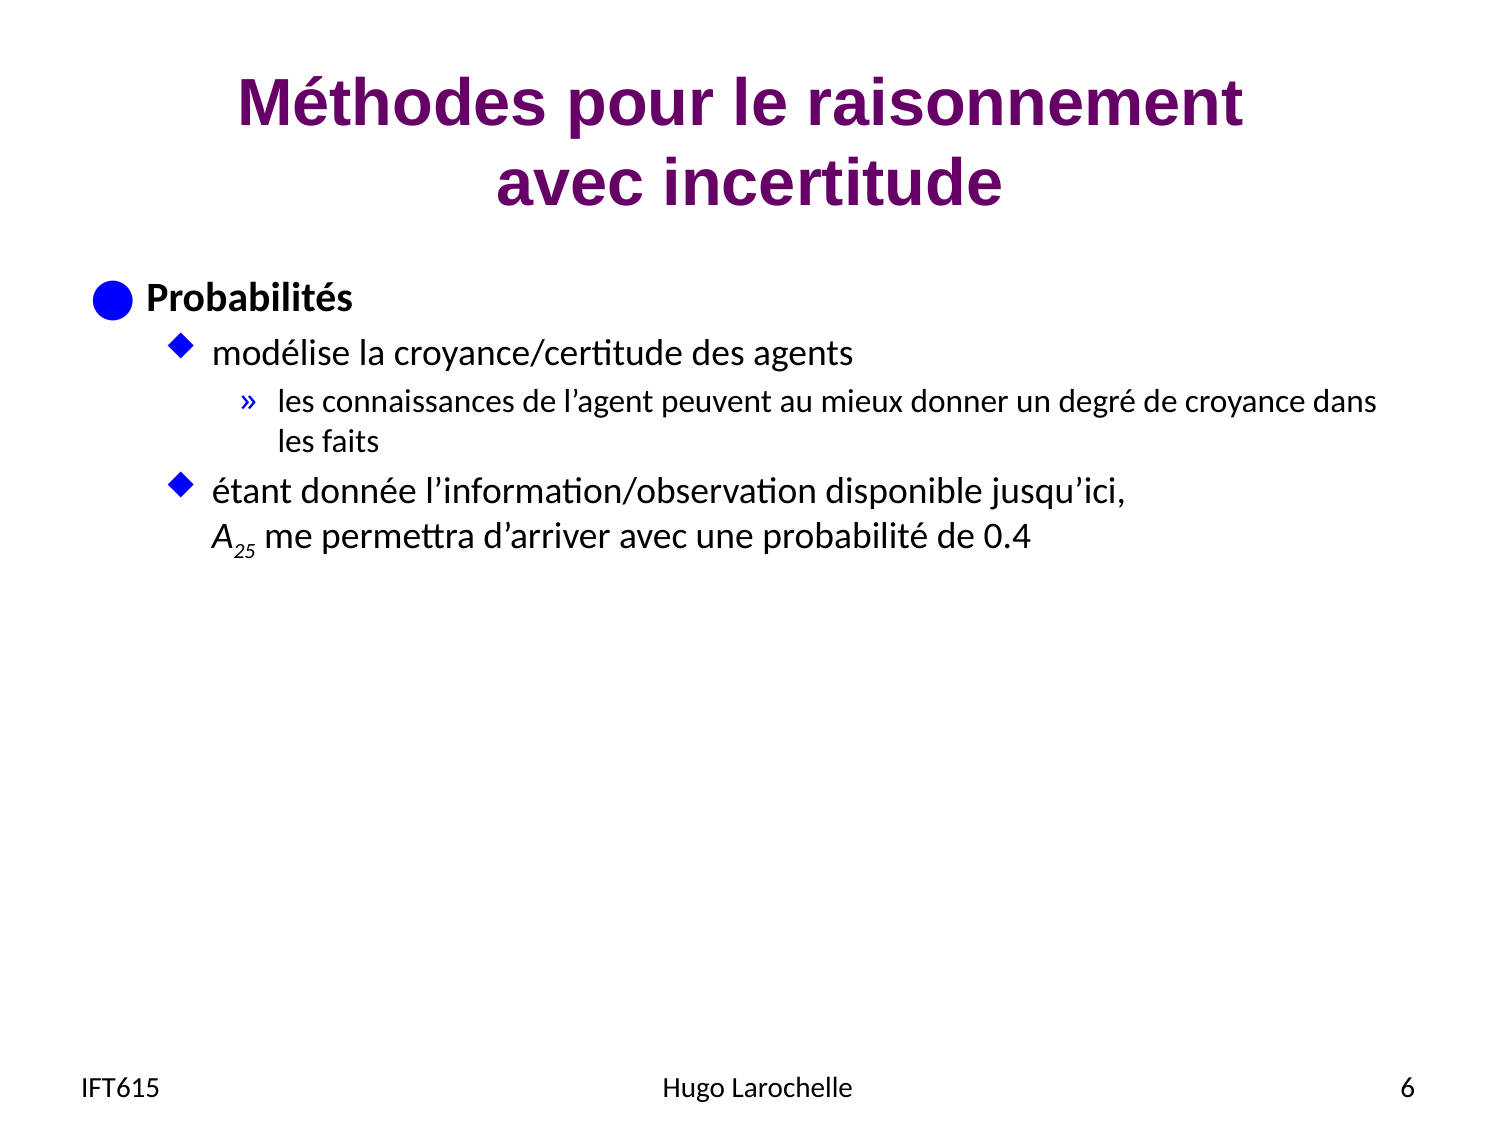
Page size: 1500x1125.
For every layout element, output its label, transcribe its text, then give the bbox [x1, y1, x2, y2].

footer Hugo Larochelle [520, 1056, 996, 1117]
slide_number 6 [1080, 1056, 1431, 1117]
title Méthodes pour le raisonnement avec incertitude [75, 45, 1425, 233]
slide_number IFT615 [66, 1056, 356, 1117]
list Probabilités modélise la croyance/certitude des agents les connaissances de l’agent peuvent au mieux donner un degré de croyance dans les faits étant donnée l’information/observation disponible jusqu’ici, A25 me permettra d’arriver avec une probabilité de 0.4 [75, 262, 1425, 1005]
